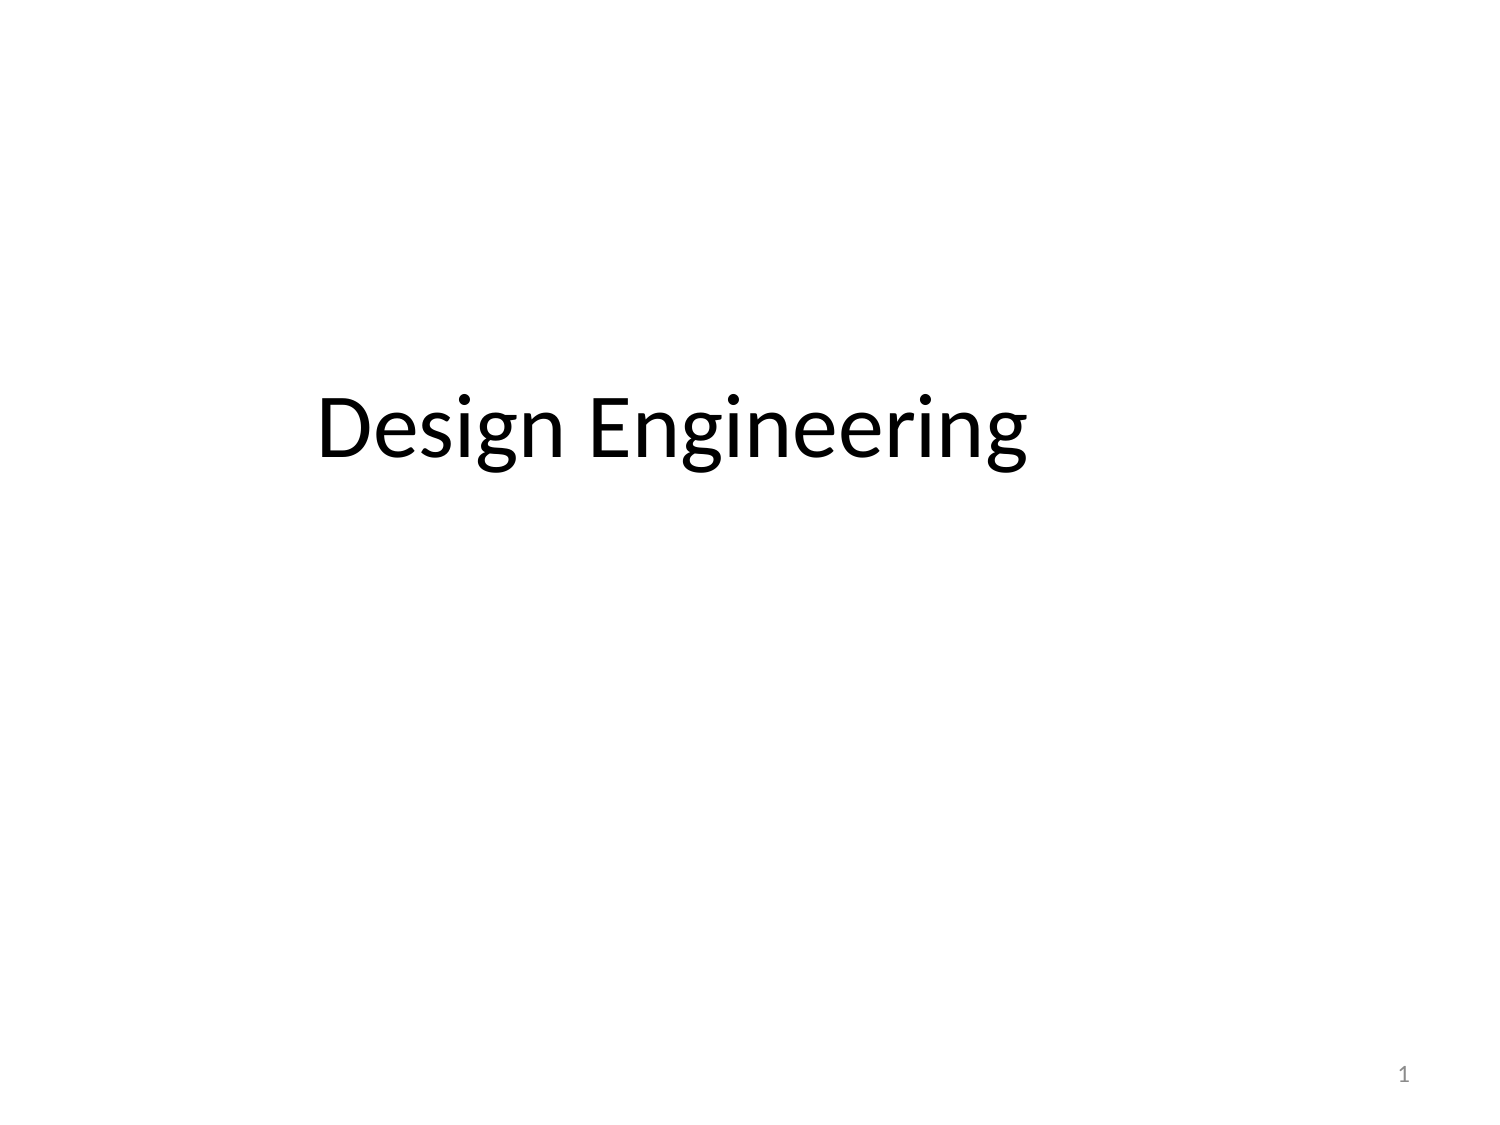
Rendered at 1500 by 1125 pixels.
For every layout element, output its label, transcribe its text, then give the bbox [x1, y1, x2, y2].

slide_number 1 [1074, 1042, 1425, 1103]
title Design Engineering [75, 327, 1272, 515]
